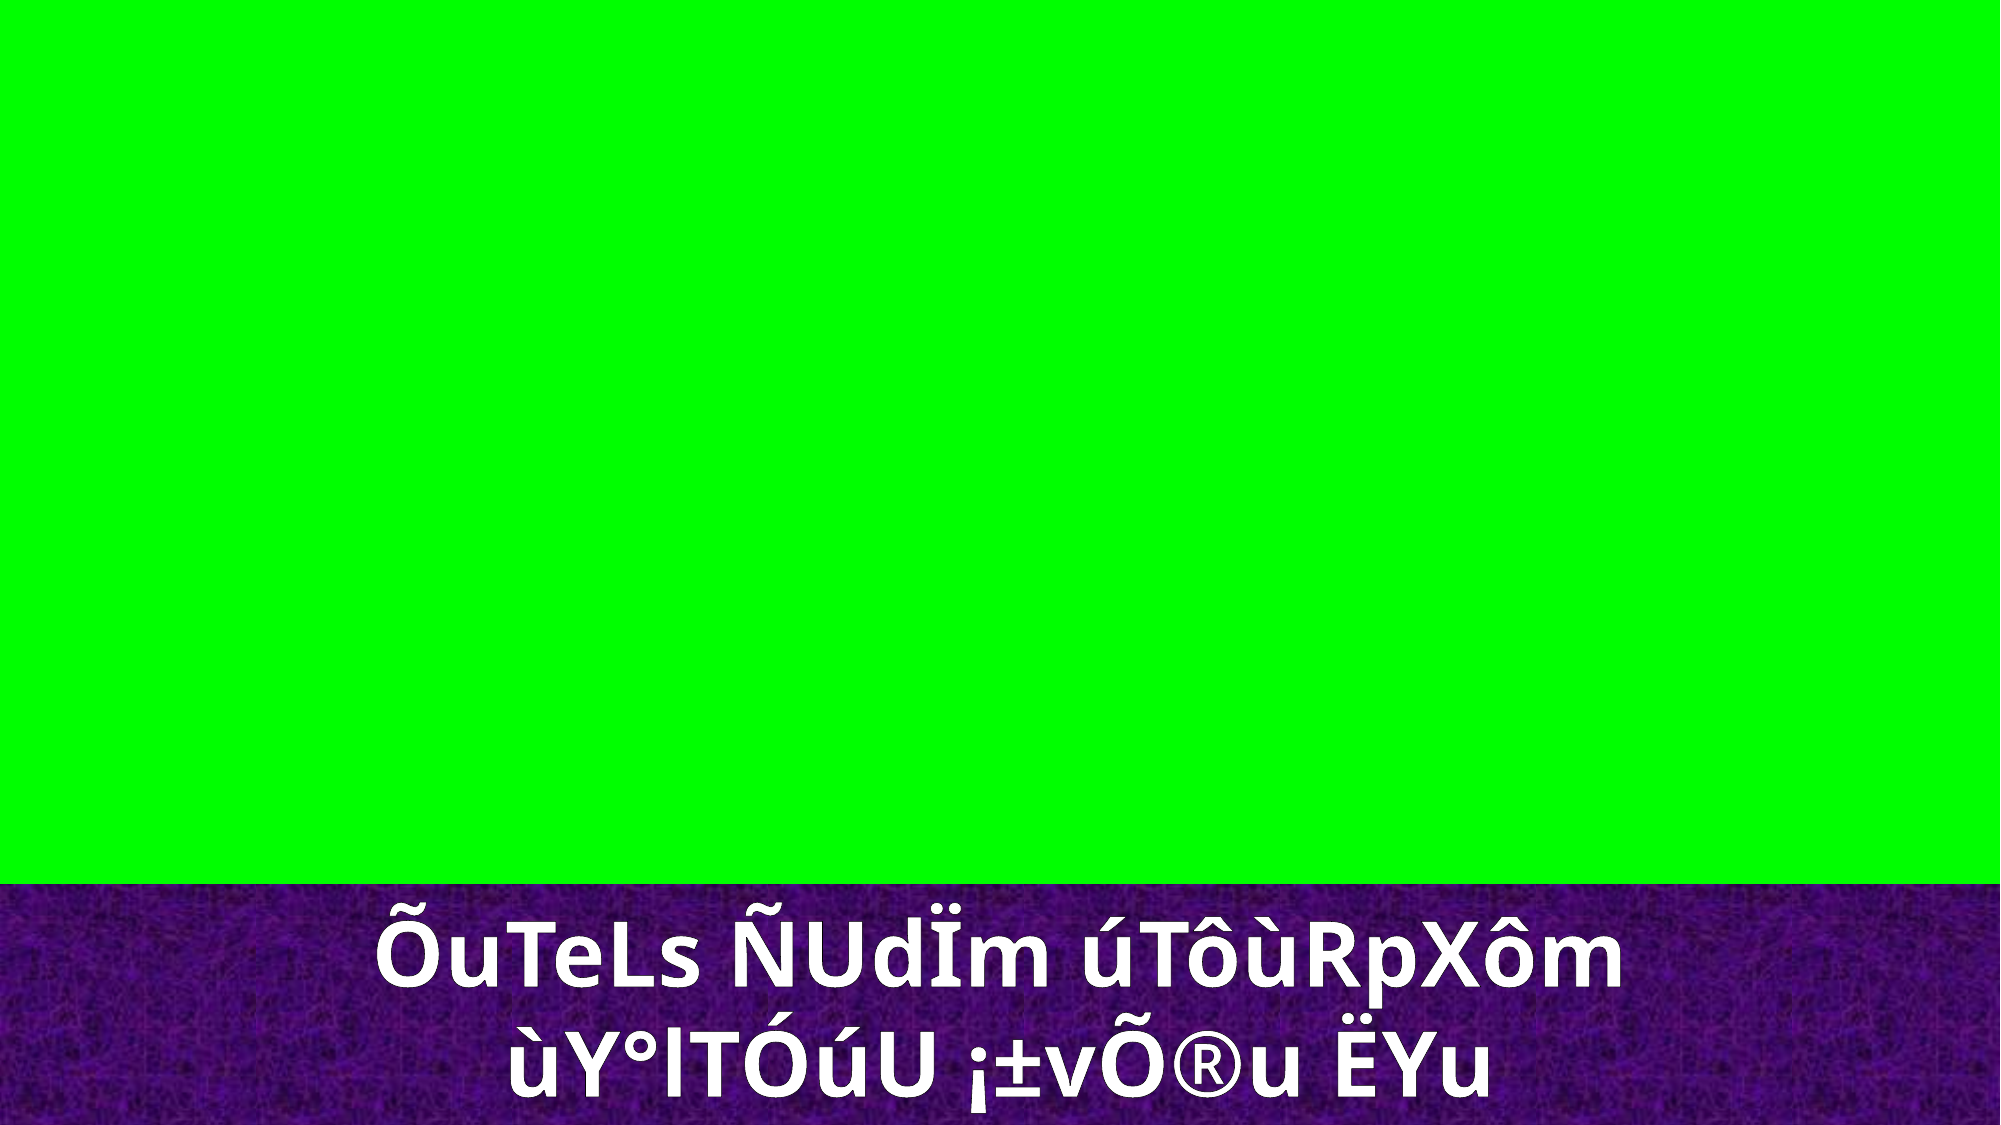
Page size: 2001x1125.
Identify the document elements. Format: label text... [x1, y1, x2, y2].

text_box ÕuTeLs ÑUdÏm úTôùRpXôm ùY°lTÓúU ¡±vÕ®u ËYu [0, 887, 2000, 1123]
